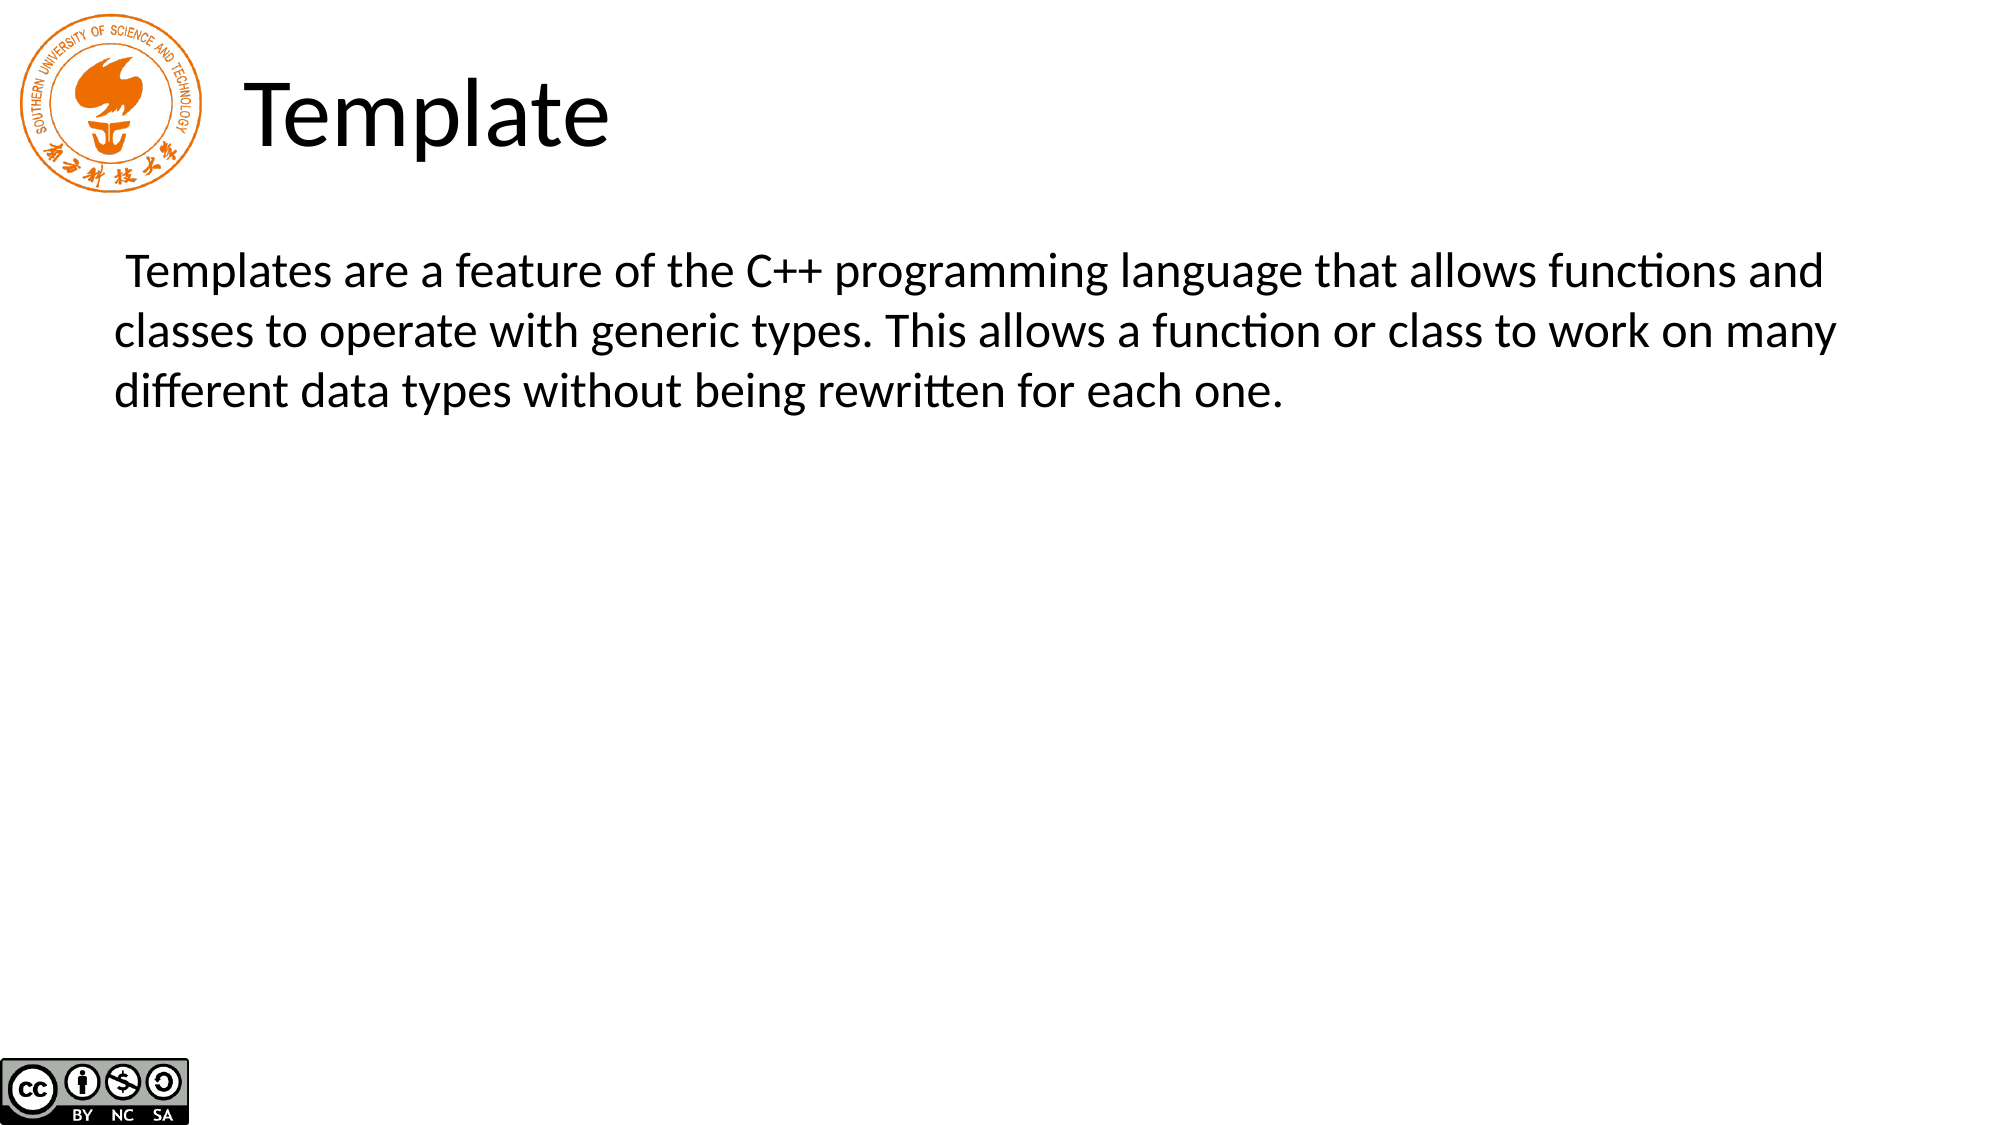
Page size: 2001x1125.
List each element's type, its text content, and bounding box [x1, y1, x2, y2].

picture [18, 11, 202, 194]
title Template [228, 28, 894, 201]
list Templates are a feature of the C++ programming language that allows functions and classes to operate with generic types. This allows a function or class to work on many different data types without being rewritten for each one. [78, 230, 1920, 541]
picture [0, 1058, 189, 1125]
